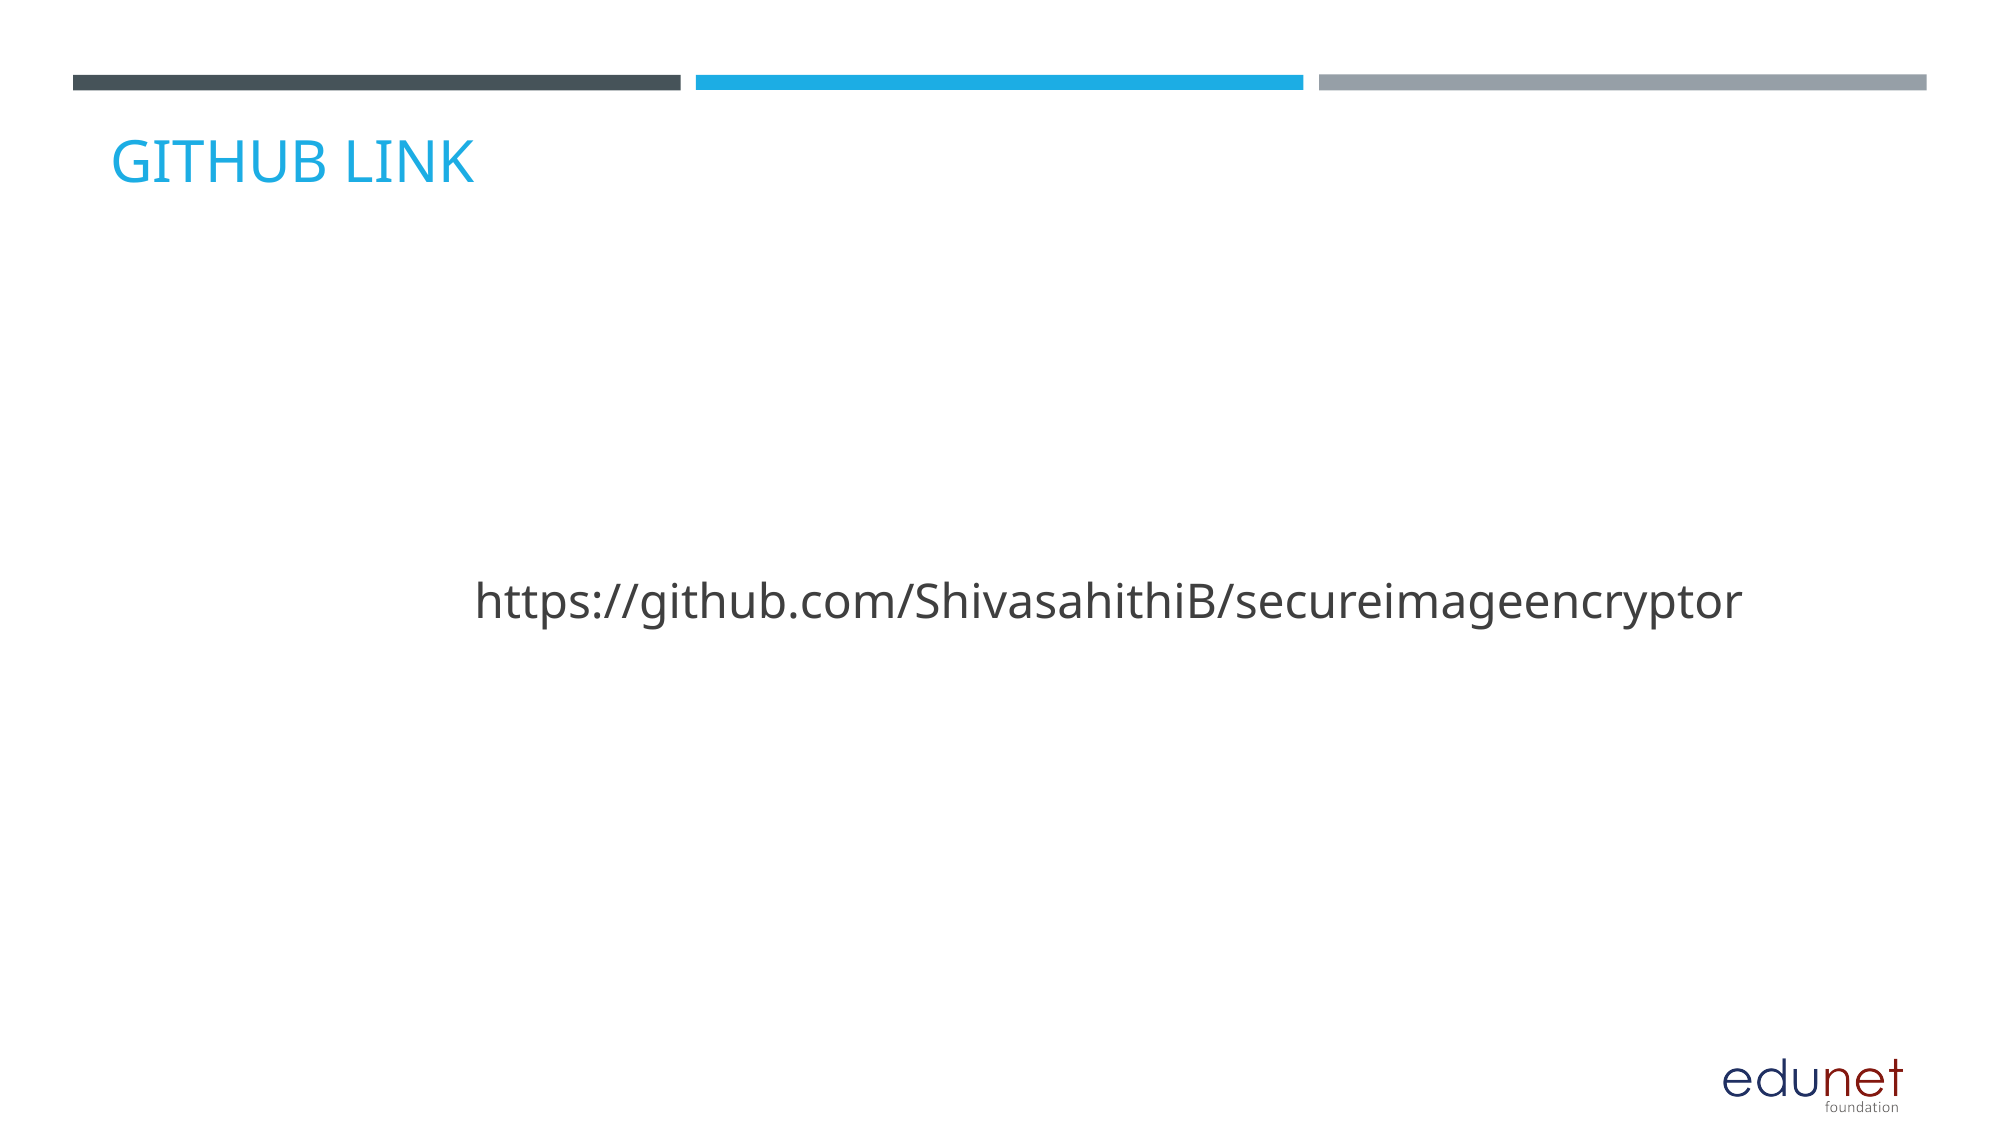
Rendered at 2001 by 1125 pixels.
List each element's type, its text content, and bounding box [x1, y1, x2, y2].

picture [1719, 1056, 1905, 1116]
list https://github.com/ShivasahithiB/secureimageencryptor [95, 213, 1905, 981]
title GITHUB LINK [95, 115, 1905, 203]
